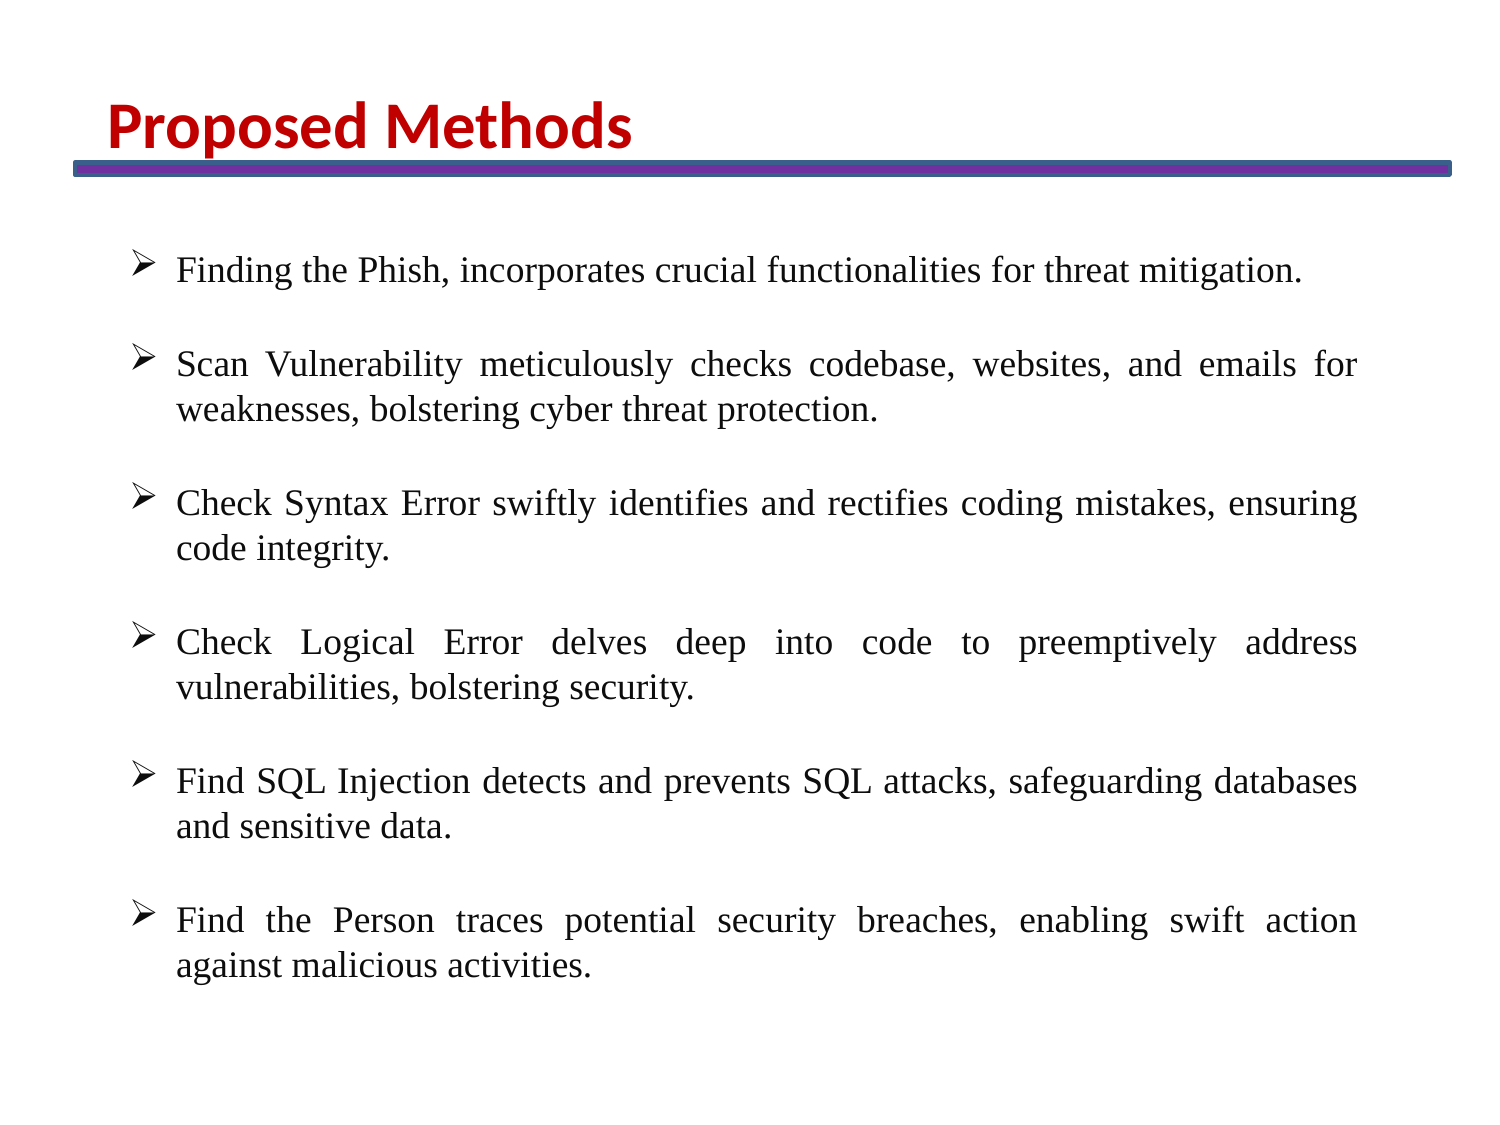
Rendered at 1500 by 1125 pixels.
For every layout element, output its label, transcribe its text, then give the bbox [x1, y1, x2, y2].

text_box Finding the Phish, incorporates crucial functionalities for threat mitigation. Scan Vulnerability meticulously checks codebase, websites, and emails for weaknesses, bolstering cyber threat protection. Check Syntax Error swiftly identifies and rectifies coding mistakes, ensuring code integrity. Check Logical Error delves deep into code to preemptively address vulnerabilities, bolstering security. Find SQL Injection detects and prevents SQL attacks, safeguarding databases and sensitive data. Find the Person traces potential security breaches, enabling swift action against malicious activities. [112, 237, 1375, 993]
text_box [75, 162, 1450, 175]
text_box Proposed Methods [62, 74, 950, 170]
